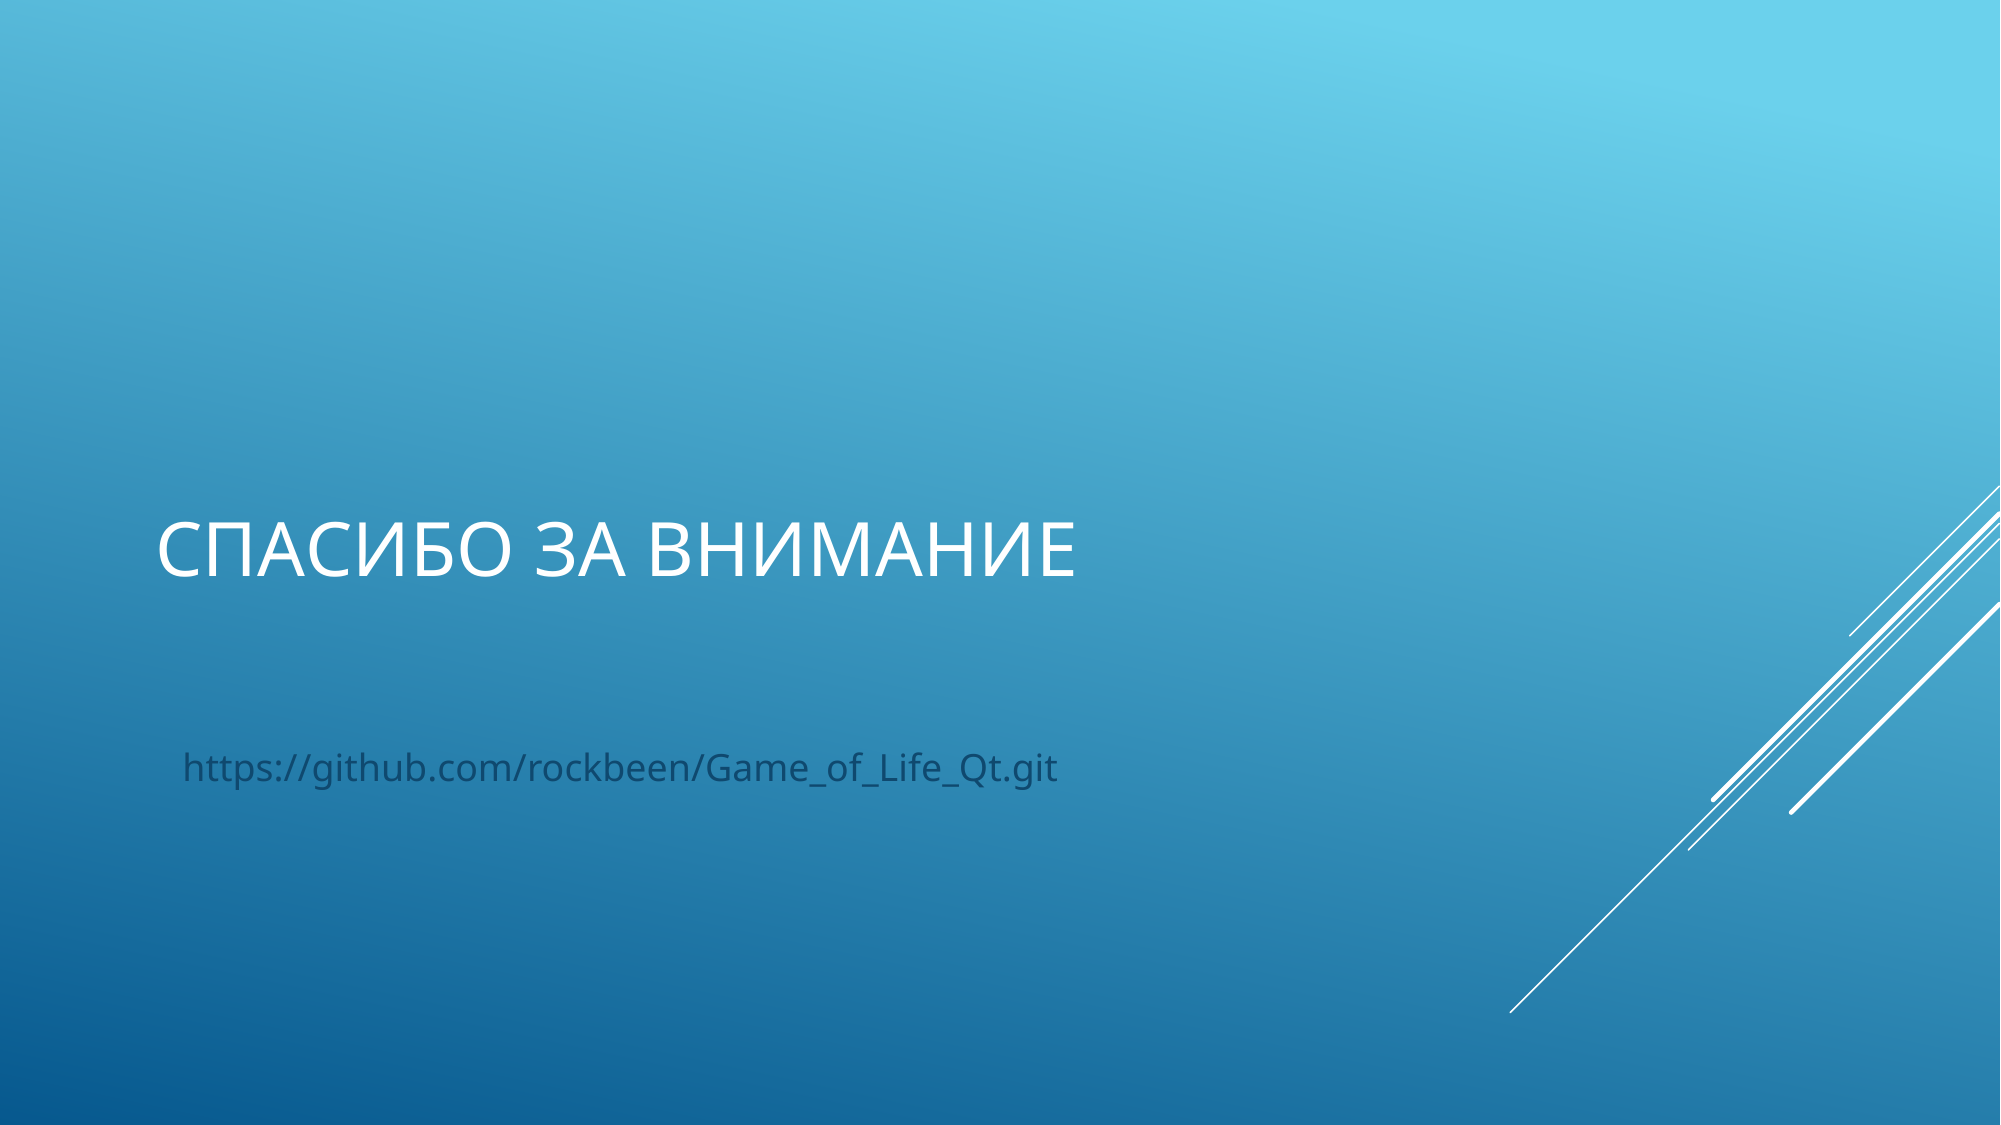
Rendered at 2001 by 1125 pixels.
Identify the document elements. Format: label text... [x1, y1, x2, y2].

title Спасибо за внимание [139, 224, 1540, 599]
list https://github.com/rockbeen/Game_of_Life_Qt.git [167, 736, 1568, 982]
